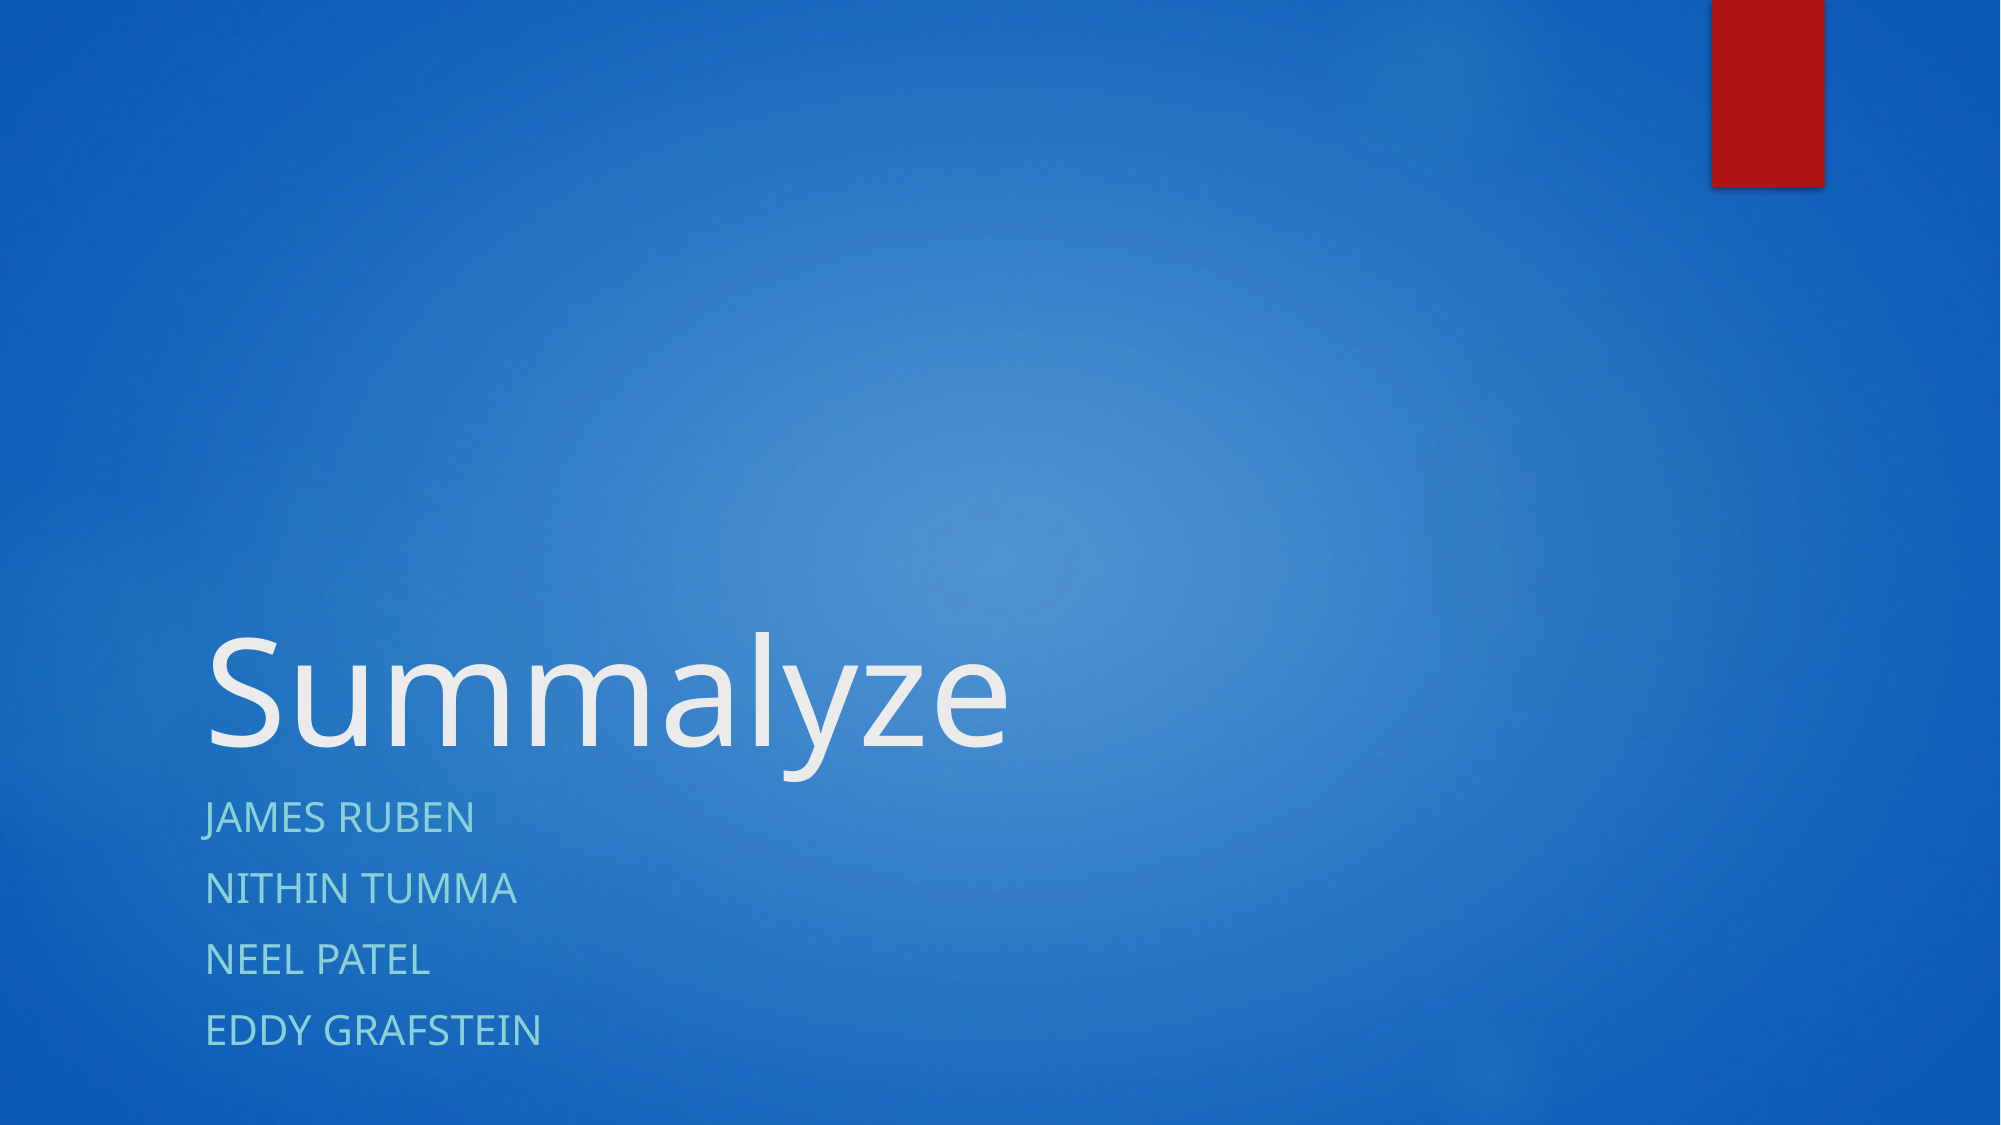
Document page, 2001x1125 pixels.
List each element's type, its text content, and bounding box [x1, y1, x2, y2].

picture [0, 0, 2001, 1125]
subtitle James ruben Nithin tumma Neel patel Eddy Grafstein [189, 783, 1638, 1102]
title Summalyze [189, 237, 1638, 783]
